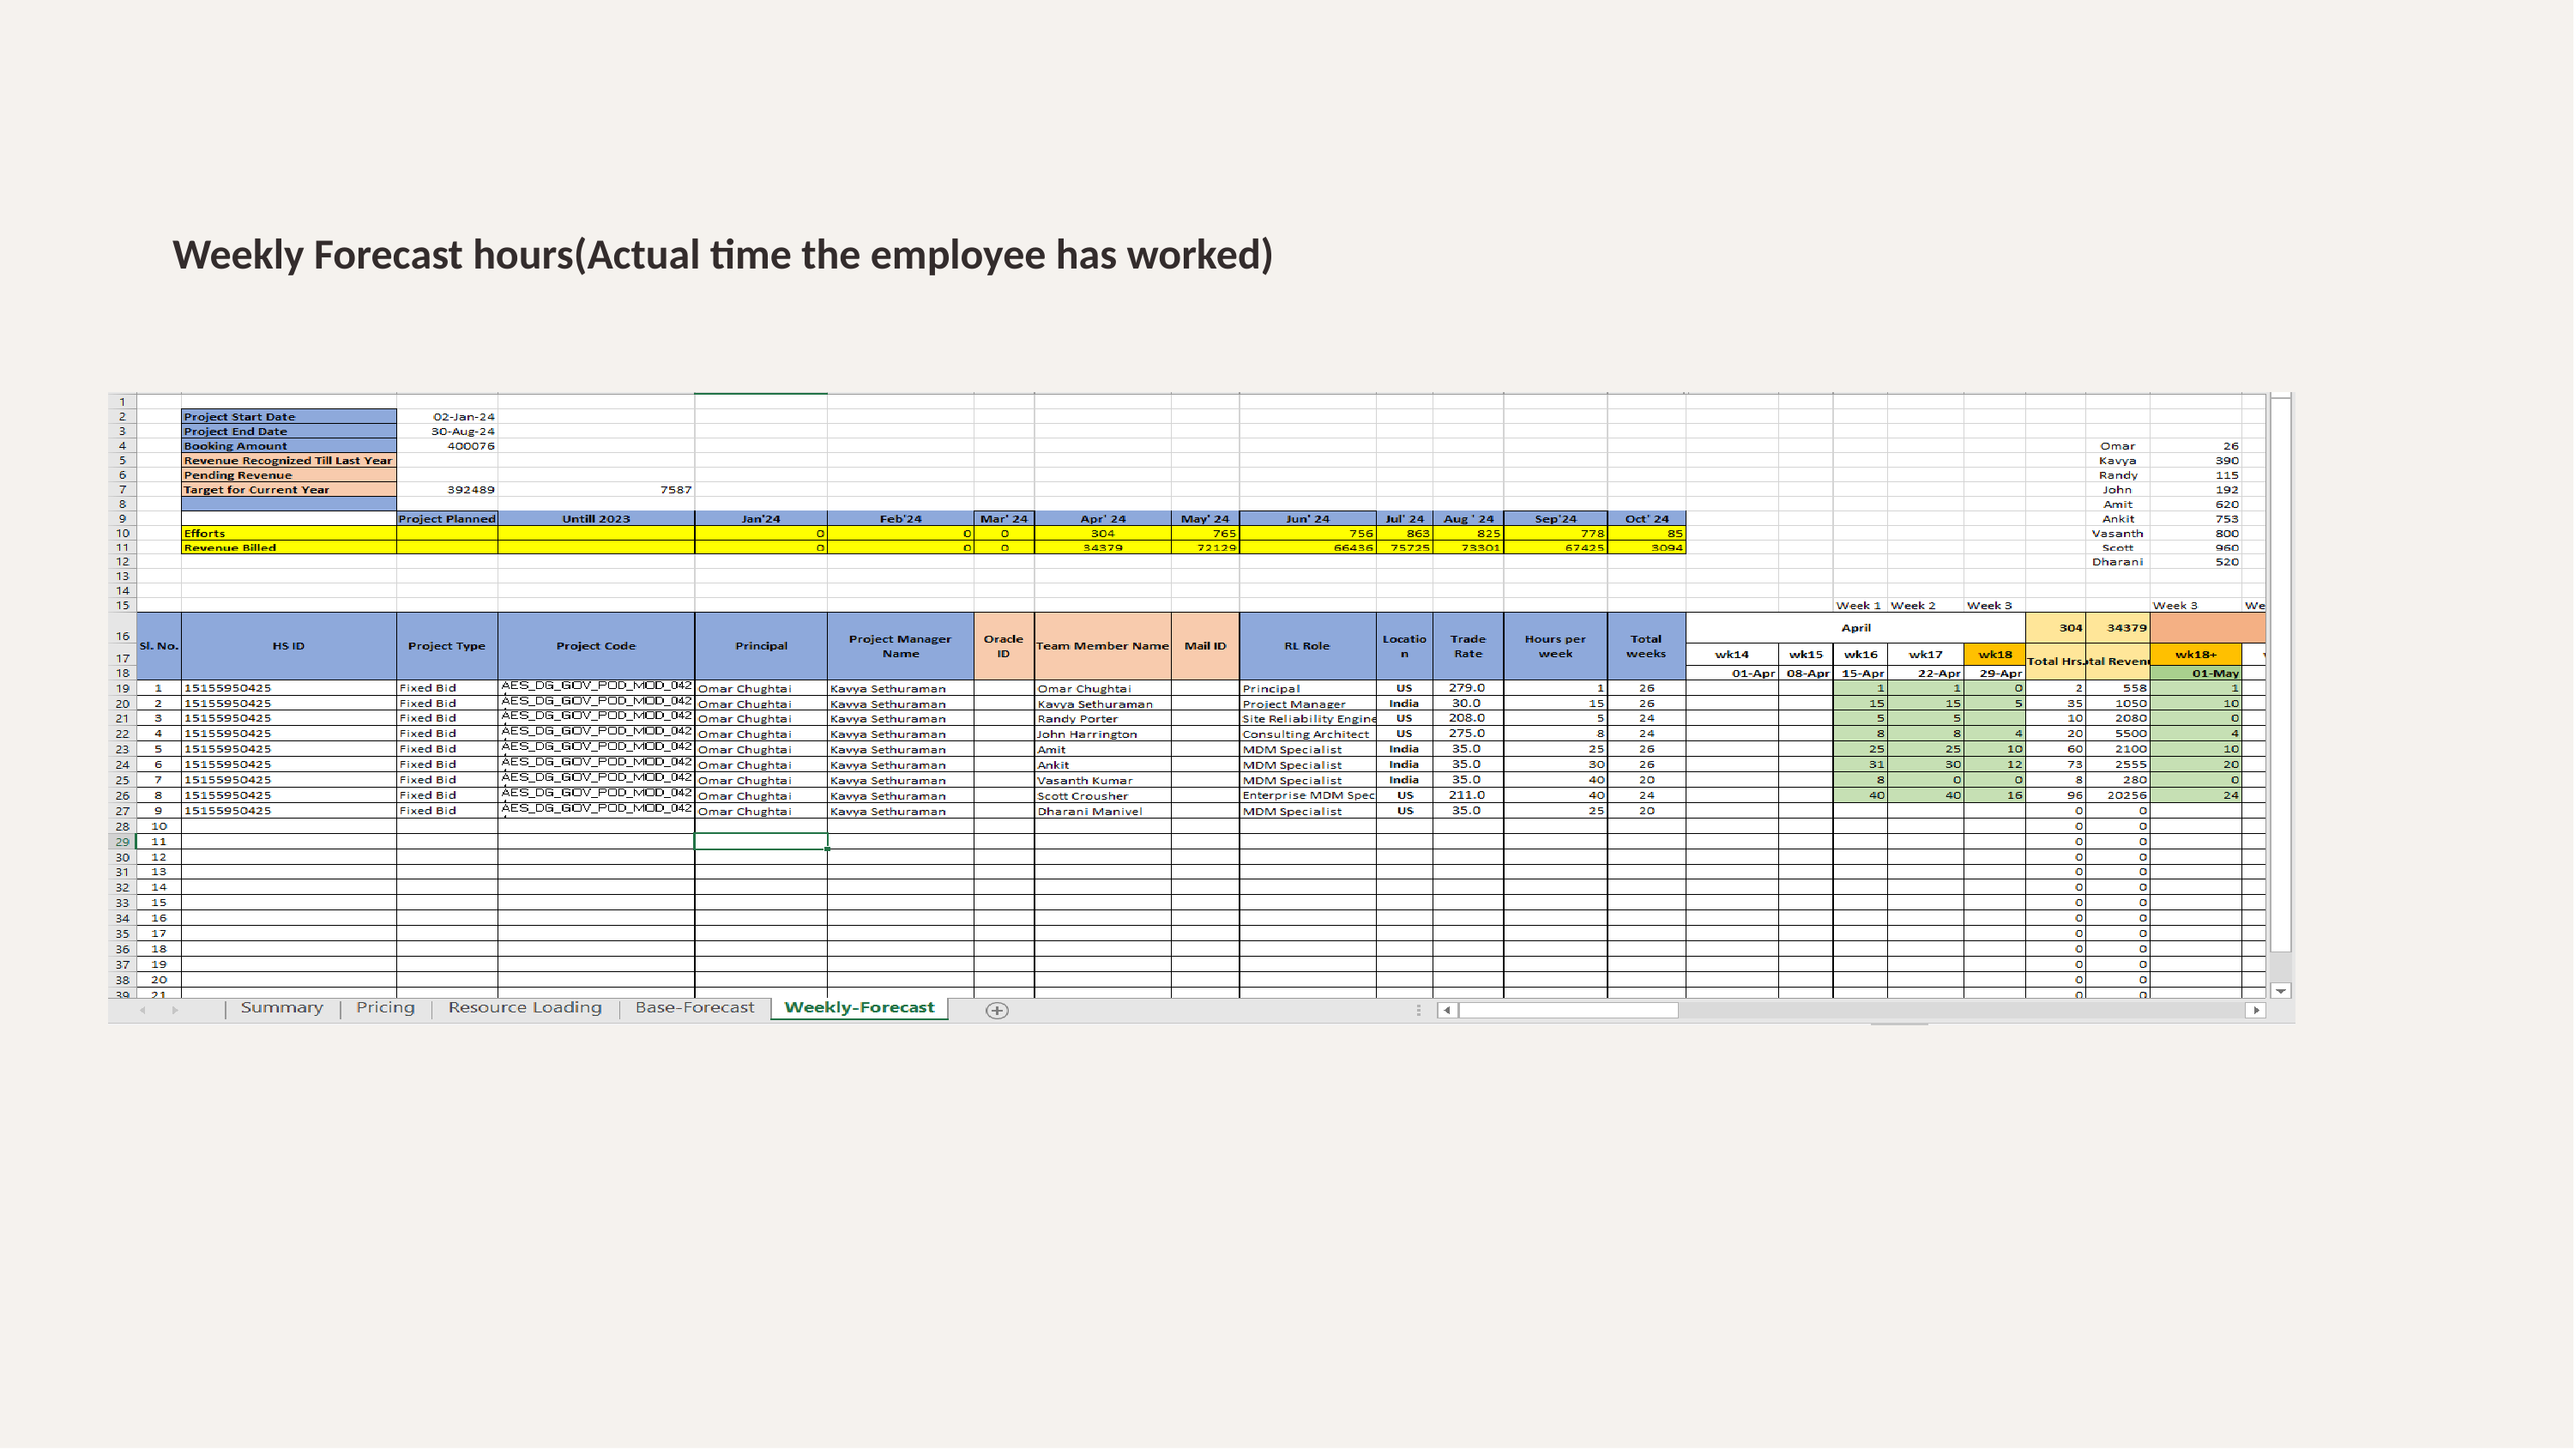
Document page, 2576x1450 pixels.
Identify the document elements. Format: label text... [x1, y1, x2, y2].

title Weekly Forecast hours(Actual time the employee has worked) [172, 226, 2318, 278]
picture [107, 391, 2296, 1025]
